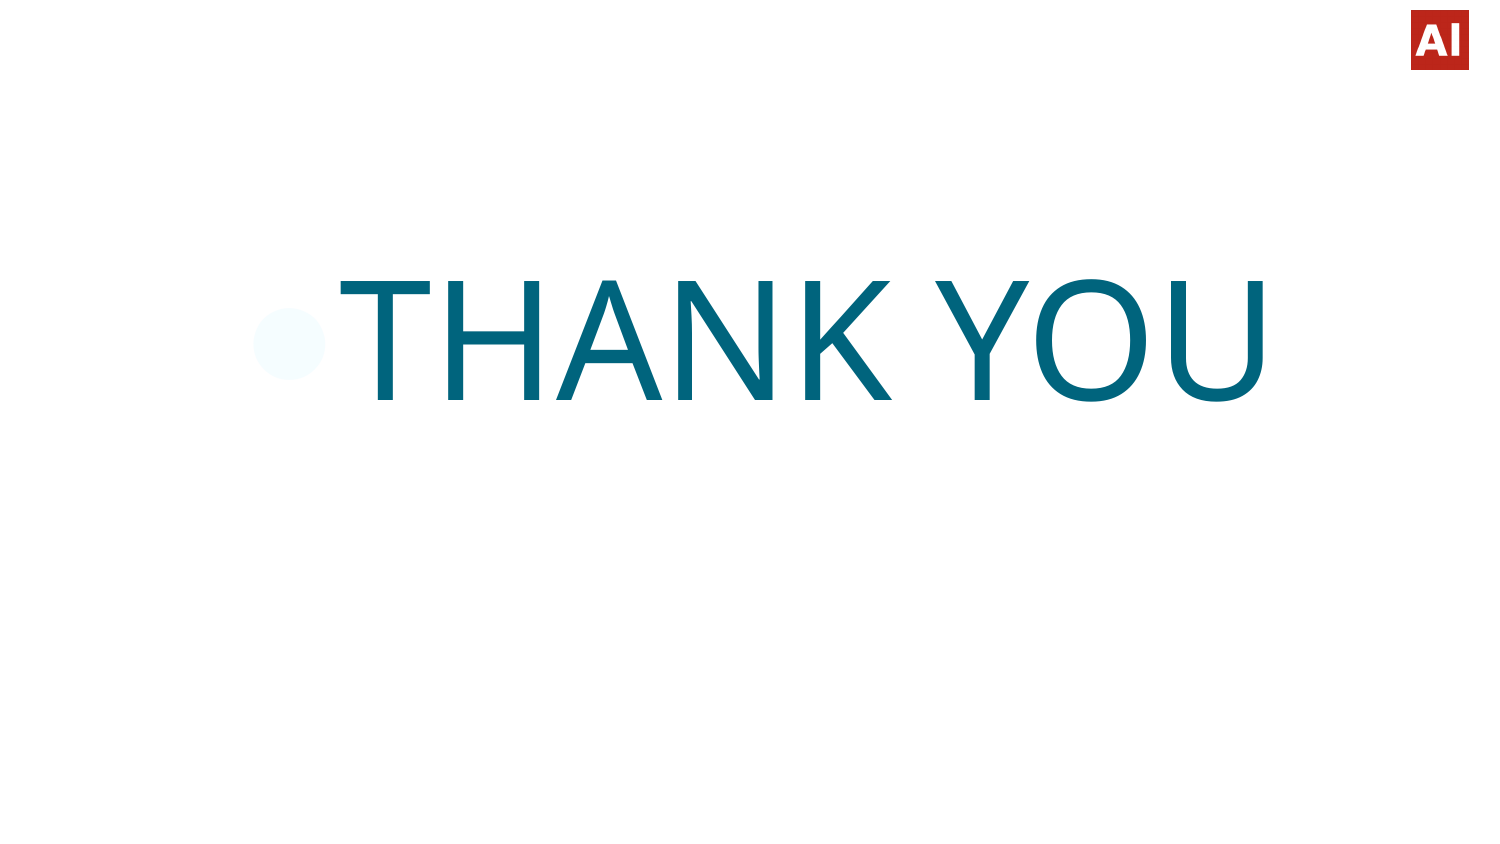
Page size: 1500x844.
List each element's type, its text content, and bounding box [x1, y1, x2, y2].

list THANK YOU [51, 189, 1449, 750]
picture [1411, 10, 1469, 70]
